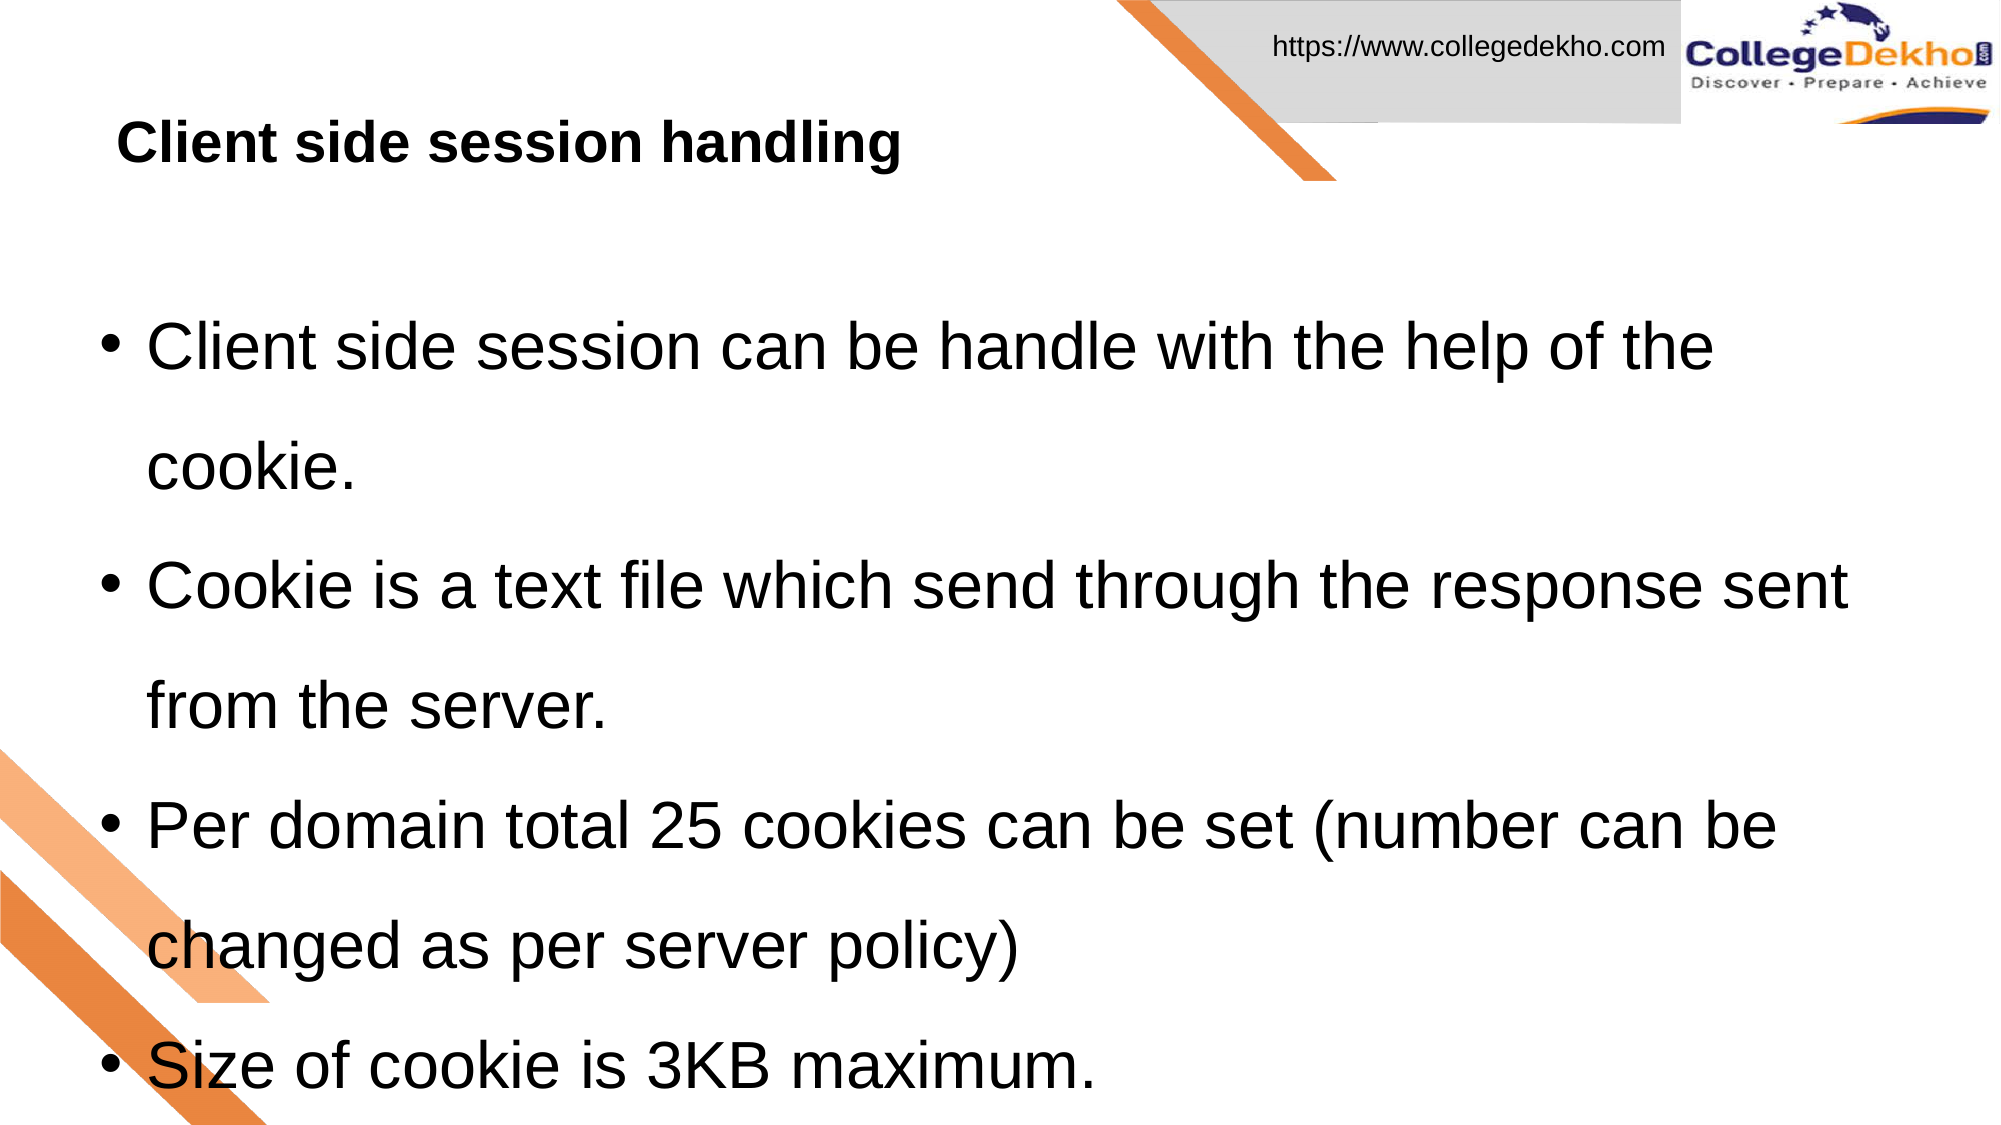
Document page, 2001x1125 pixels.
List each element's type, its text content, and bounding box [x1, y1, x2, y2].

title Client side session handling [99, 44, 1900, 233]
picture [0, 745, 270, 1125]
picture [1116, 0, 2000, 124]
list Client side session can be handle with the help of the cookie. Cookie is a text file which send through the response sent from the server. Per domain total 25 cookies can be set (number can be changed as per server policy) Size of cookie is 3KB maximum. Cookie can be set by following method in node js app.use(session({ secret: 'keyboard cat', :- same as we use in server side session handling resave: false, :- same as we use in server side session handling saveUninitialized: true, :- same as we use in server side session handling cookie: { secure: true } :- cookie object also have many more option let discuss them too. })) [99, 262, 1900, 1000]
